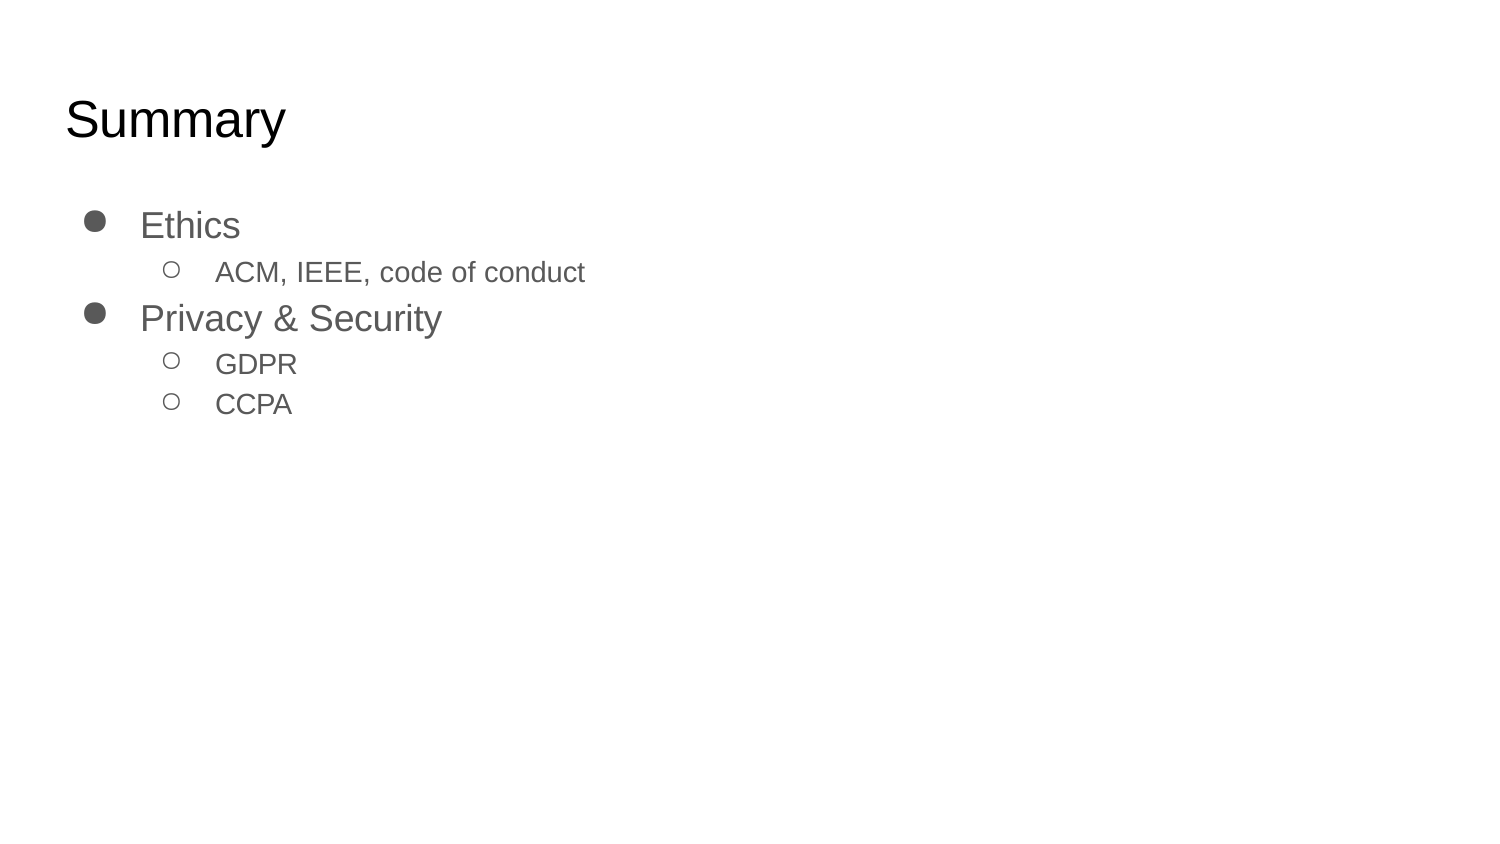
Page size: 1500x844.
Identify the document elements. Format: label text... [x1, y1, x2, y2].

title Summary [63, 82, 1155, 227]
text_box Ethics ACM, IEEE, code of conduct Privacy & Security GDPR CCPA [77, 190, 587, 421]
